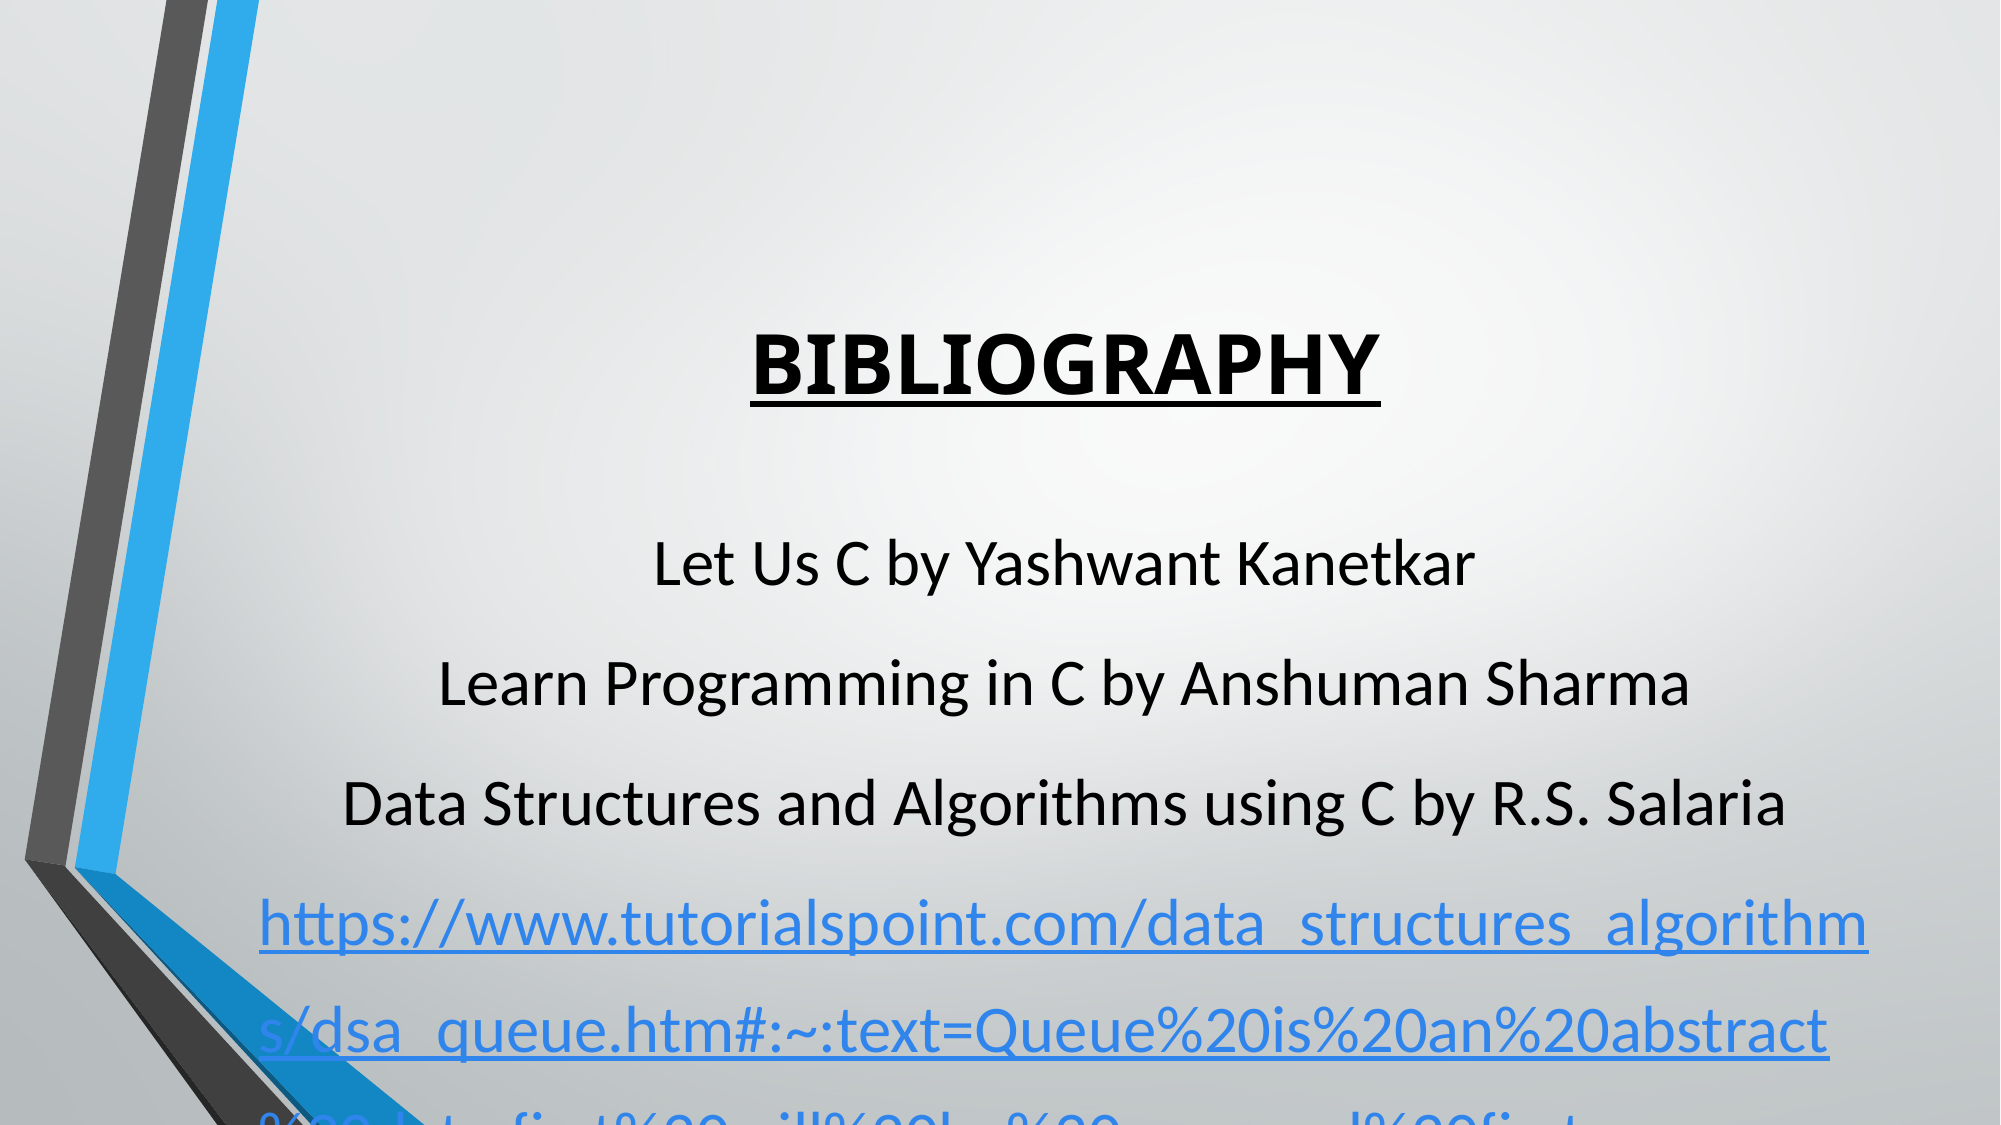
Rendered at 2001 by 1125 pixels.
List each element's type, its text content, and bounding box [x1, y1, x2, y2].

title BIBLIOGRAPHY Let Us C by Yashwant Kanetkar Learn Programming in C by Anshuman Sharma Data Structures and Algorithms using C by R.S. Salaria https://www.tutorialspoint.com/data_structures_algorithms/dsa_queue.htm#:~:text=Queue%20is%20an%20abstract%20data,first%20will%20be%20accessed%20first [243, 112, 1887, 1108]
